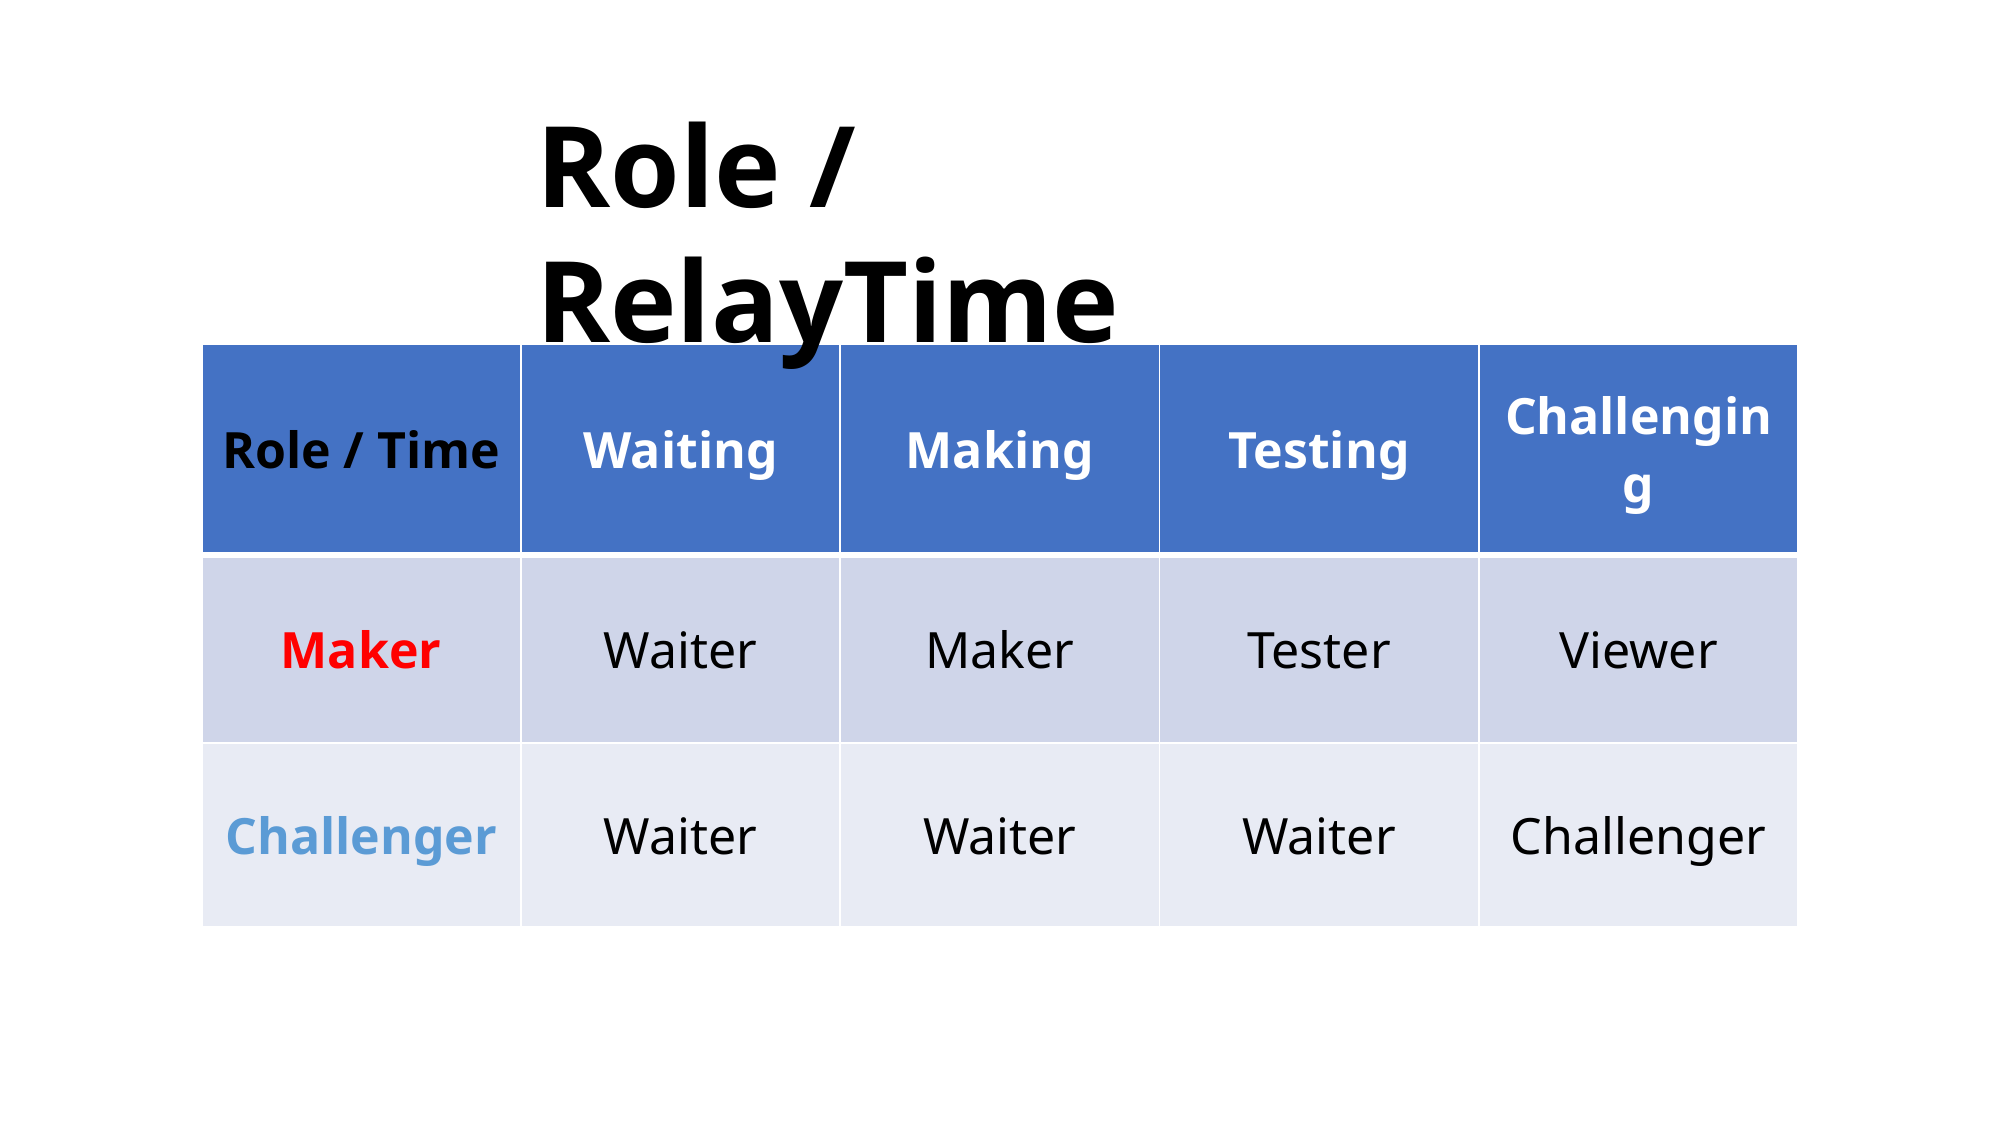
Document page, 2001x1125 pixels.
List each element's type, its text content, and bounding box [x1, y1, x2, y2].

table_cell Waiter [522, 744, 839, 926]
table_cell Waiter [522, 558, 839, 742]
text_box Role / RelayTime [521, 87, 1479, 373]
table_cell Waiter [1160, 744, 1478, 926]
table_header Role / Time [203, 345, 520, 552]
table_header Challenging [1480, 345, 1797, 552]
table_header Testing [1160, 373, 1478, 552]
table_cell Tester [1160, 558, 1478, 742]
table_header Making [841, 373, 1159, 552]
table_cell Maker [203, 558, 520, 742]
table_header Waiting [522, 373, 839, 552]
table_cell Challenger [1480, 744, 1797, 926]
table_cell Waiter [841, 744, 1159, 926]
table_cell Maker [841, 558, 1159, 742]
table_cell Challenger [203, 744, 520, 926]
table_cell Viewer [1480, 558, 1797, 742]
